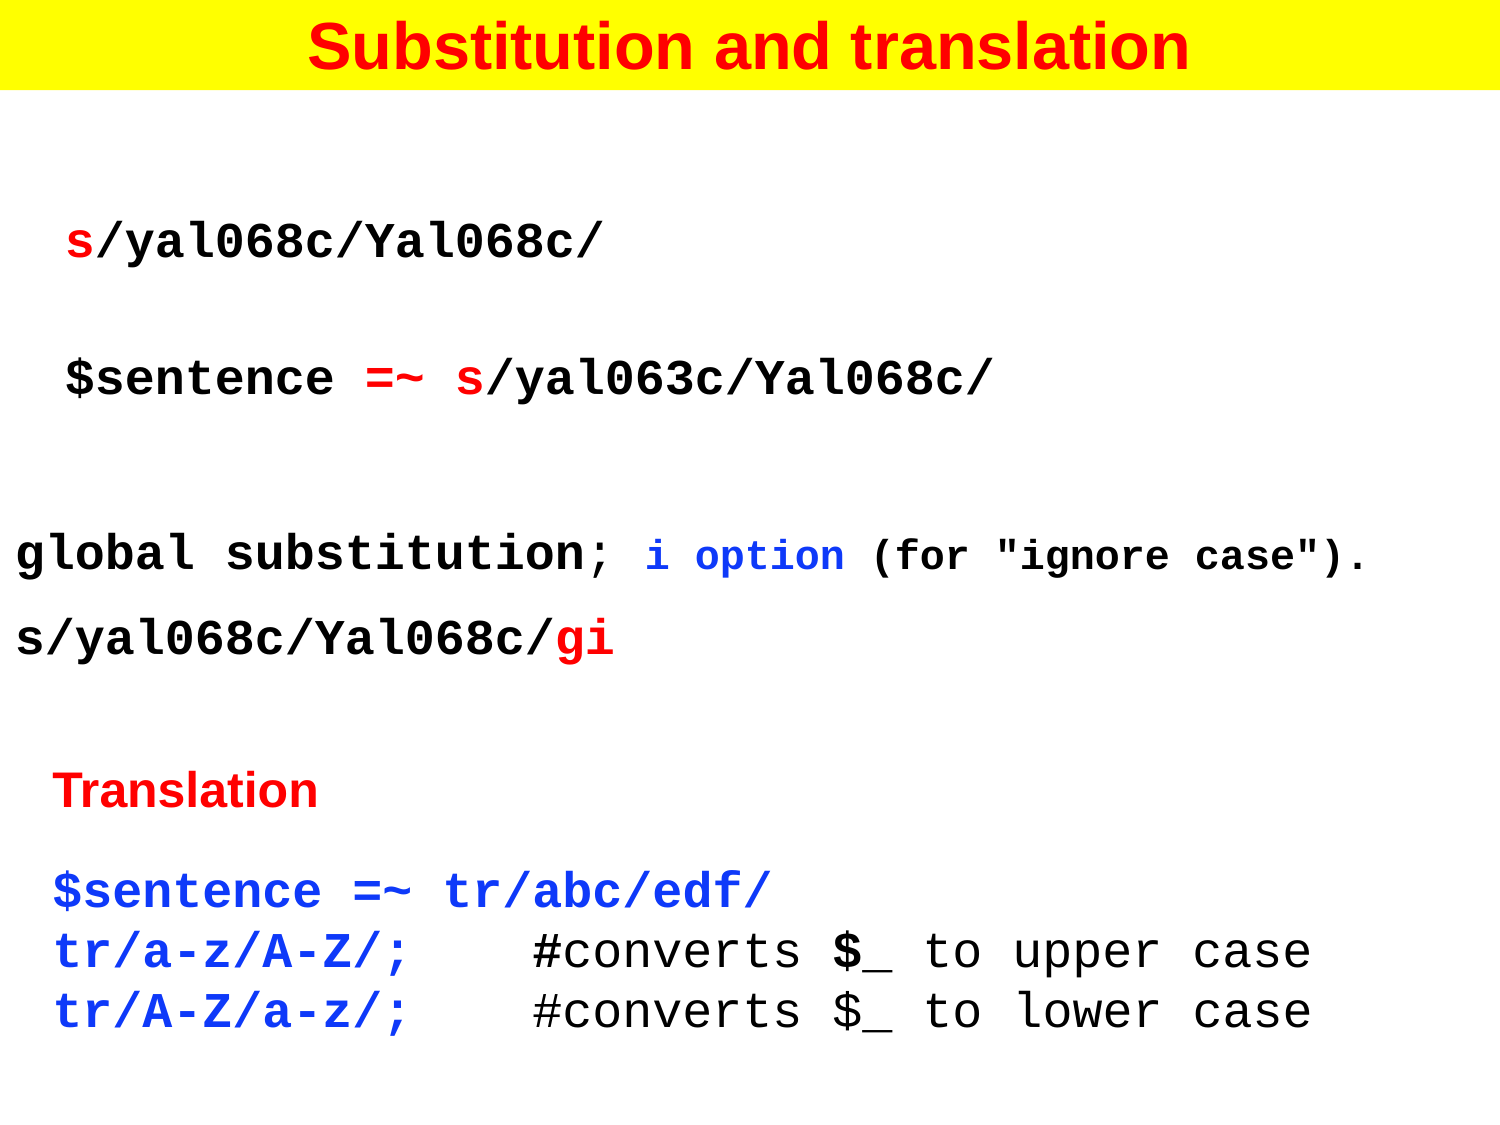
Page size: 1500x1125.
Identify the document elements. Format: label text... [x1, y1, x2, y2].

text_box Substitution and translation [0, 0, 1500, 91]
text_box s/yal068c/Yal068c/ [49, 199, 938, 275]
text_box $sentence =~ s/yal063c/Yal068c/ [49, 337, 1013, 413]
text_box $sentence =~ tr/abc/edf/ tr/a-z/A-Z/; #converts $_ to upper case tr/A-Z/a-z/; #converts $_ to lower case [37, 849, 1450, 1045]
text_box global substitution; i option (for "ignore case"). s/yal068c/Yal068c/gi [0, 512, 1450, 673]
text_box Translation [37, 749, 400, 825]
